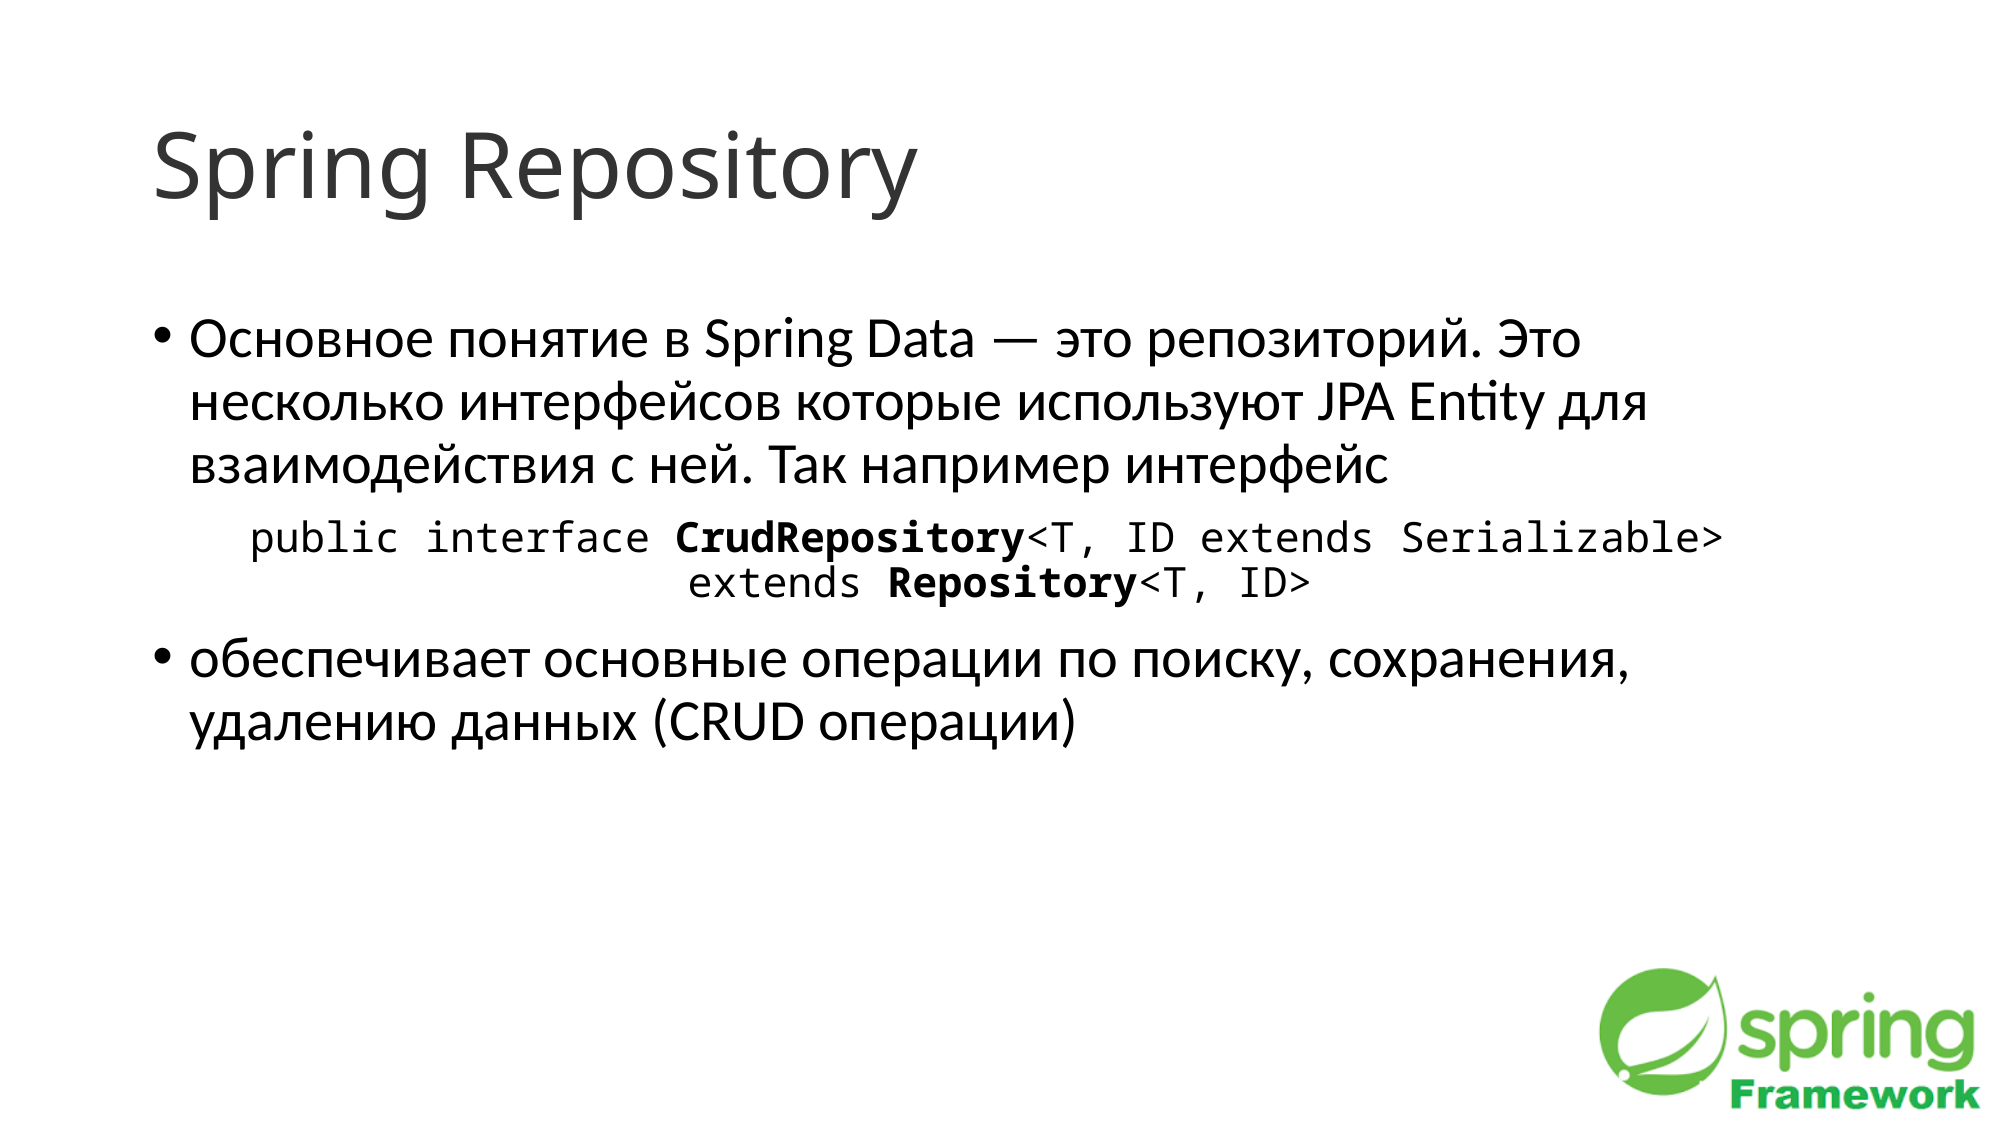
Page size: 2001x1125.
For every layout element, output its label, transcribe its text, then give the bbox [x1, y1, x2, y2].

list Основное понятие в Spring Data — это репозиторий. Это несколько интерфейсов которые используют JPA Entity для взаимодействия с ней. Так например интерфейс public interface CrudRepository<T, ID extends Serializable> extends Repository<T, ID> обеспечивает основные операции по поиску, сохранения, удалению данных (CRUD операции) [137, 299, 1863, 1014]
picture [1582, 930, 2000, 1125]
title Spring Repository [137, 59, 1863, 278]
